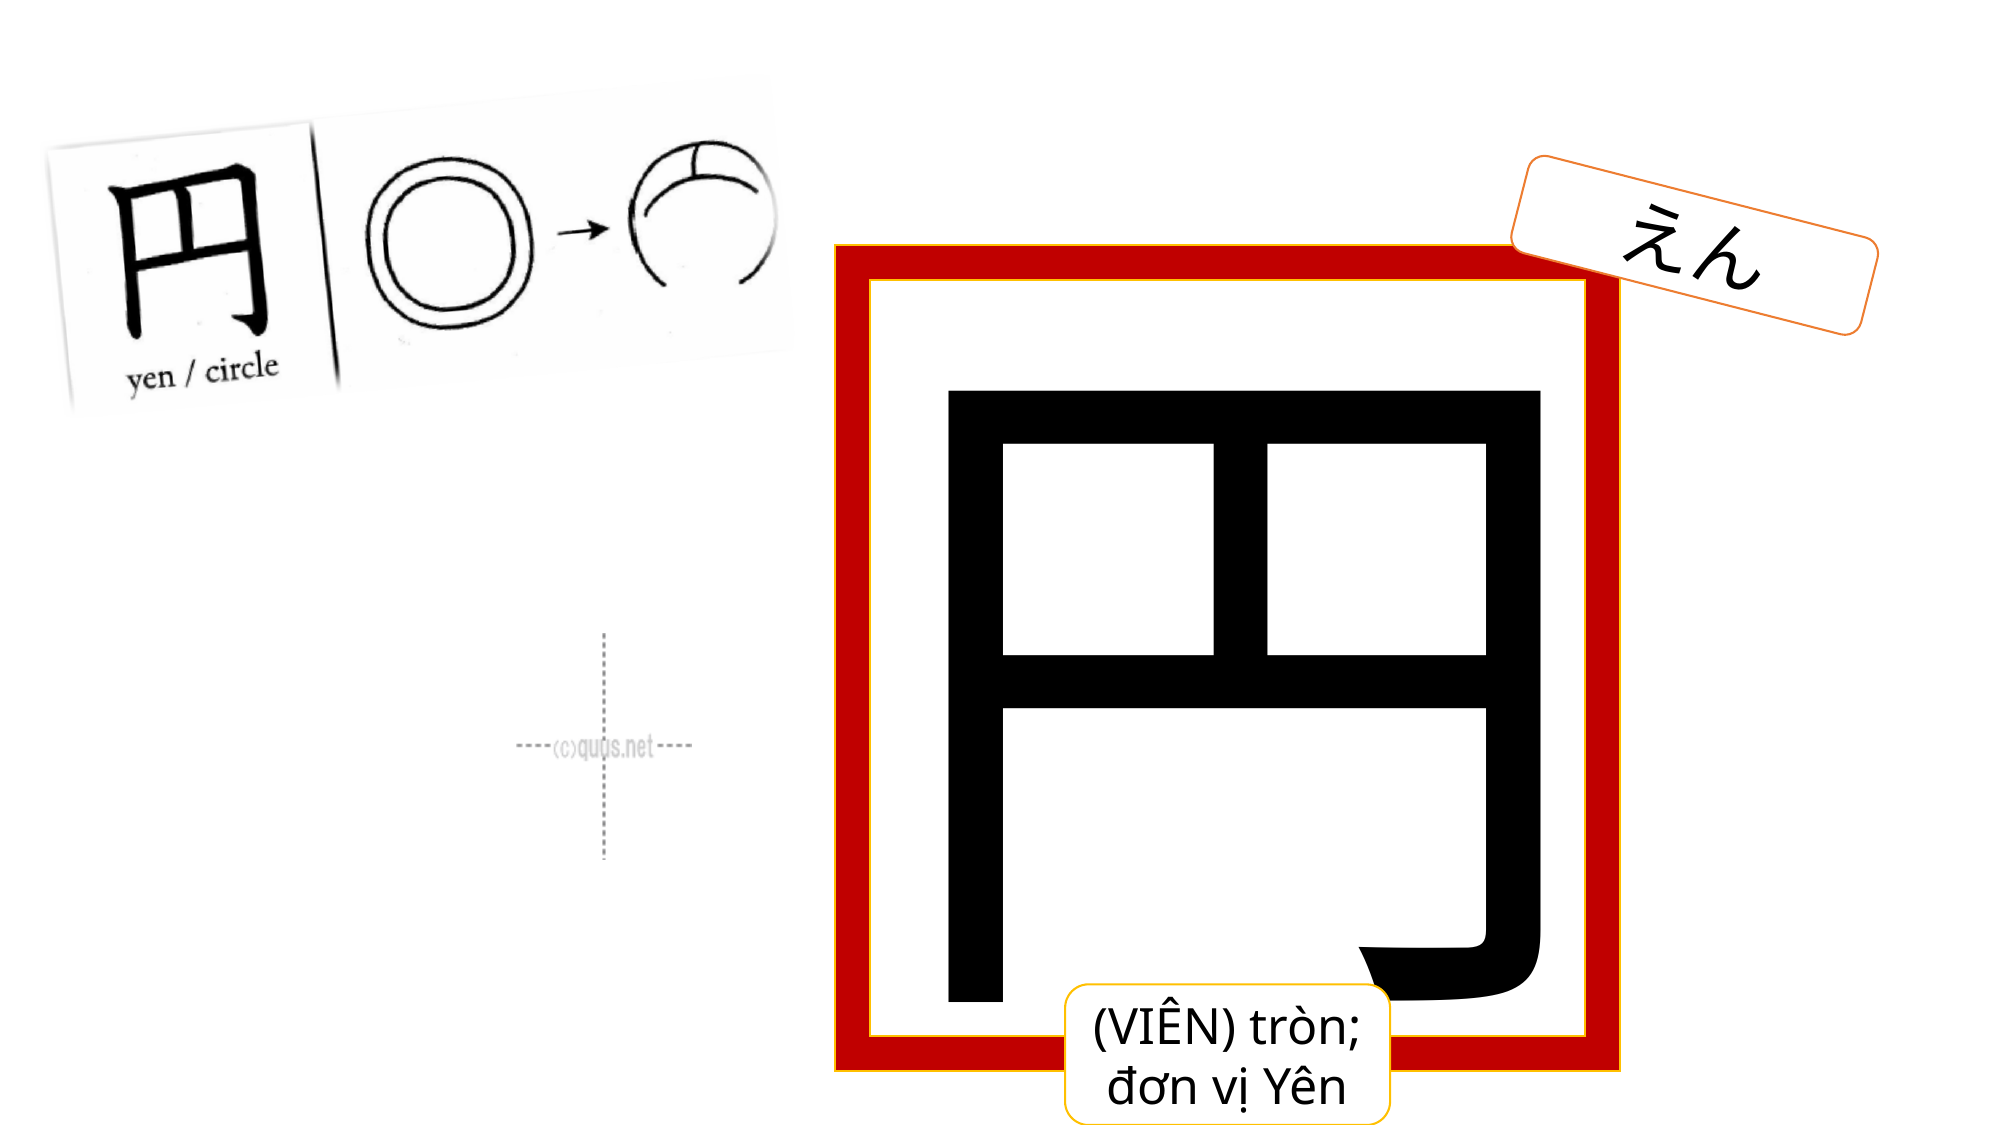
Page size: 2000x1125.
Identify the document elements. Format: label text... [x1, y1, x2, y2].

text_box (VIÊN) tròn; đơn vị Yên [1064, 983, 1392, 1125]
text_box えん [1510, 154, 1880, 336]
picture [515, 633, 692, 860]
picture [49, 105, 786, 388]
text_box 円 [834, 244, 1621, 1072]
